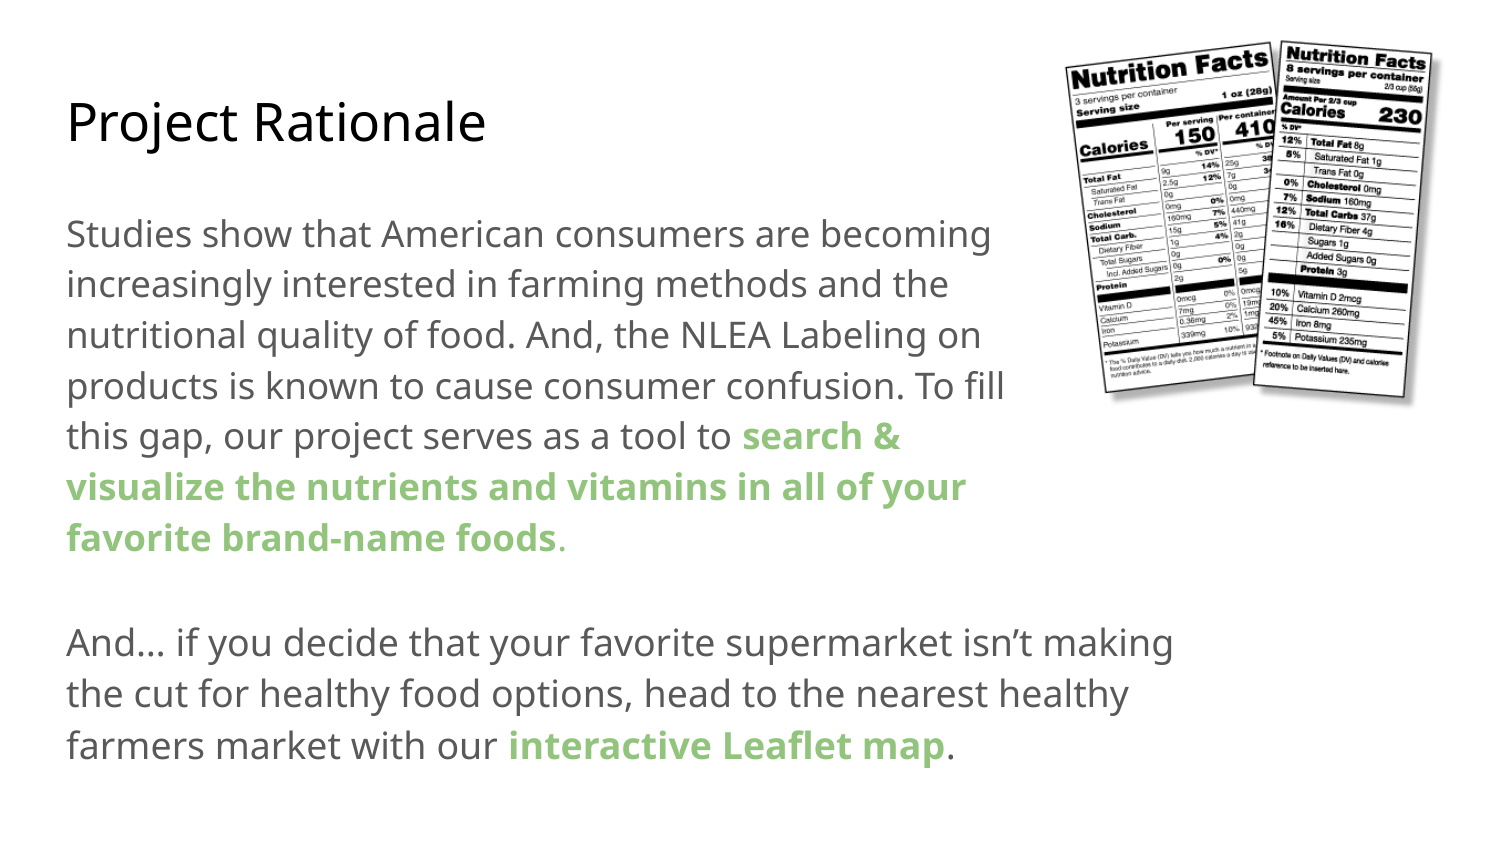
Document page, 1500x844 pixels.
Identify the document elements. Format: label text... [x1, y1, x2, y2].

text_box And… if you decide that your favorite supermarket isn’t making the cut for healthy food options, head to the nearest healthy farmers market with our interactive Leaflet map. [51, 596, 1255, 842]
title Project Rationale [51, 72, 1050, 167]
picture [1055, 36, 1450, 413]
list Studies show that American consumers are becoming increasingly interested in farming methods and the nutritional quality of food. And, the NLEA Labeling on products is known to cause consumer confusion. To fill this gap, our project serves as a tool to search & visualize the nutrients and vitamins in all of your favorite brand-name foods. [51, 189, 1068, 575]
